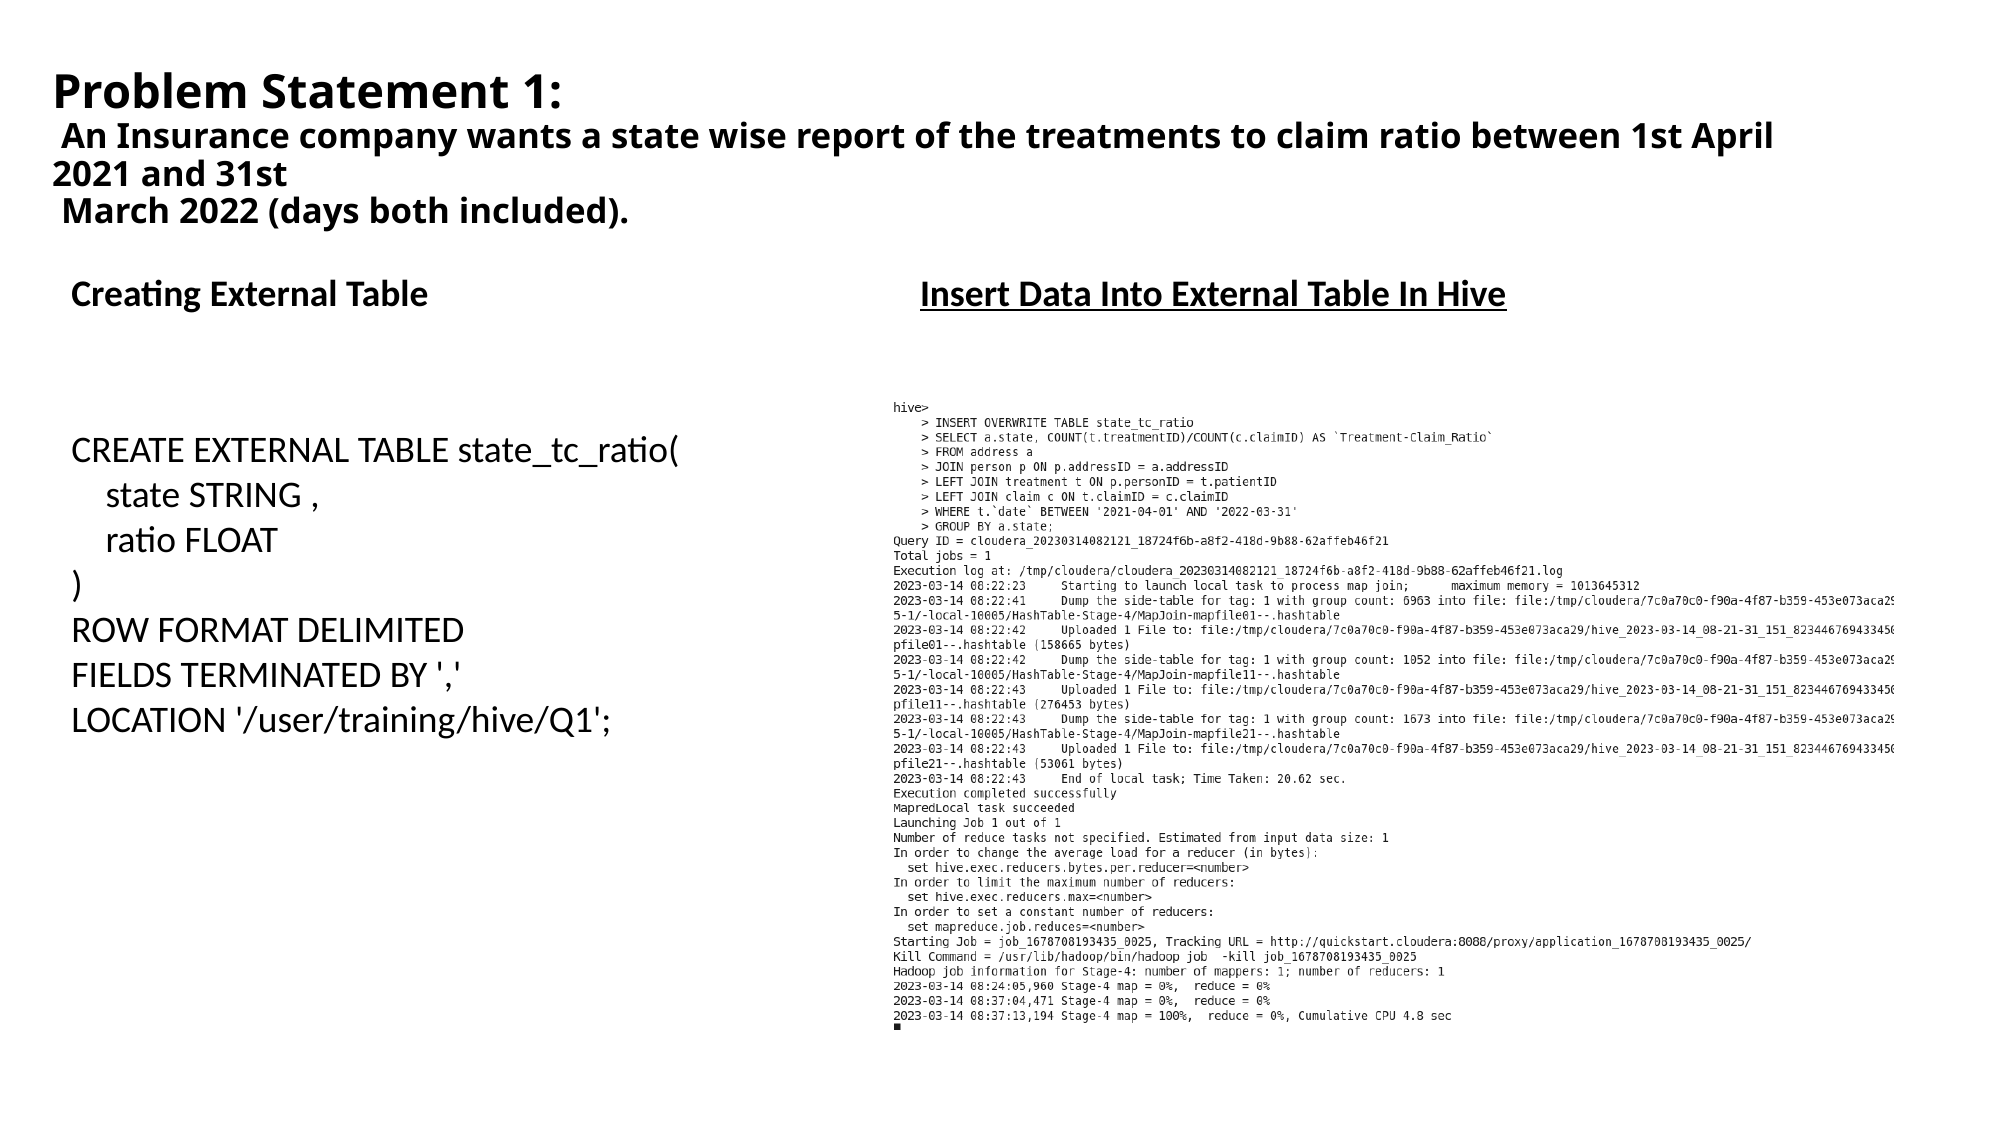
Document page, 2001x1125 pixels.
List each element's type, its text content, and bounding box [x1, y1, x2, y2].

text_box Insert Data Into External Table In Hive [905, 261, 1522, 322]
title Problem Statement 1: An Insurance company wants a state wise report of the treatments to claim ratio between 1st April 2021 and 31st March 2022 (days both included). [37, 59, 1863, 278]
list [894, 400, 1894, 1030]
text_box Creating External Table [56, 261, 444, 322]
text_box CREATE EXTERNAL TABLE state_tc_ratio( state STRING , ratio FLOAT ) ROW FORMAT DELIMITED FIELDS TERMINATED BY ',' LOCATION '/user/training/hive/Q1'; [56, 417, 815, 748]
